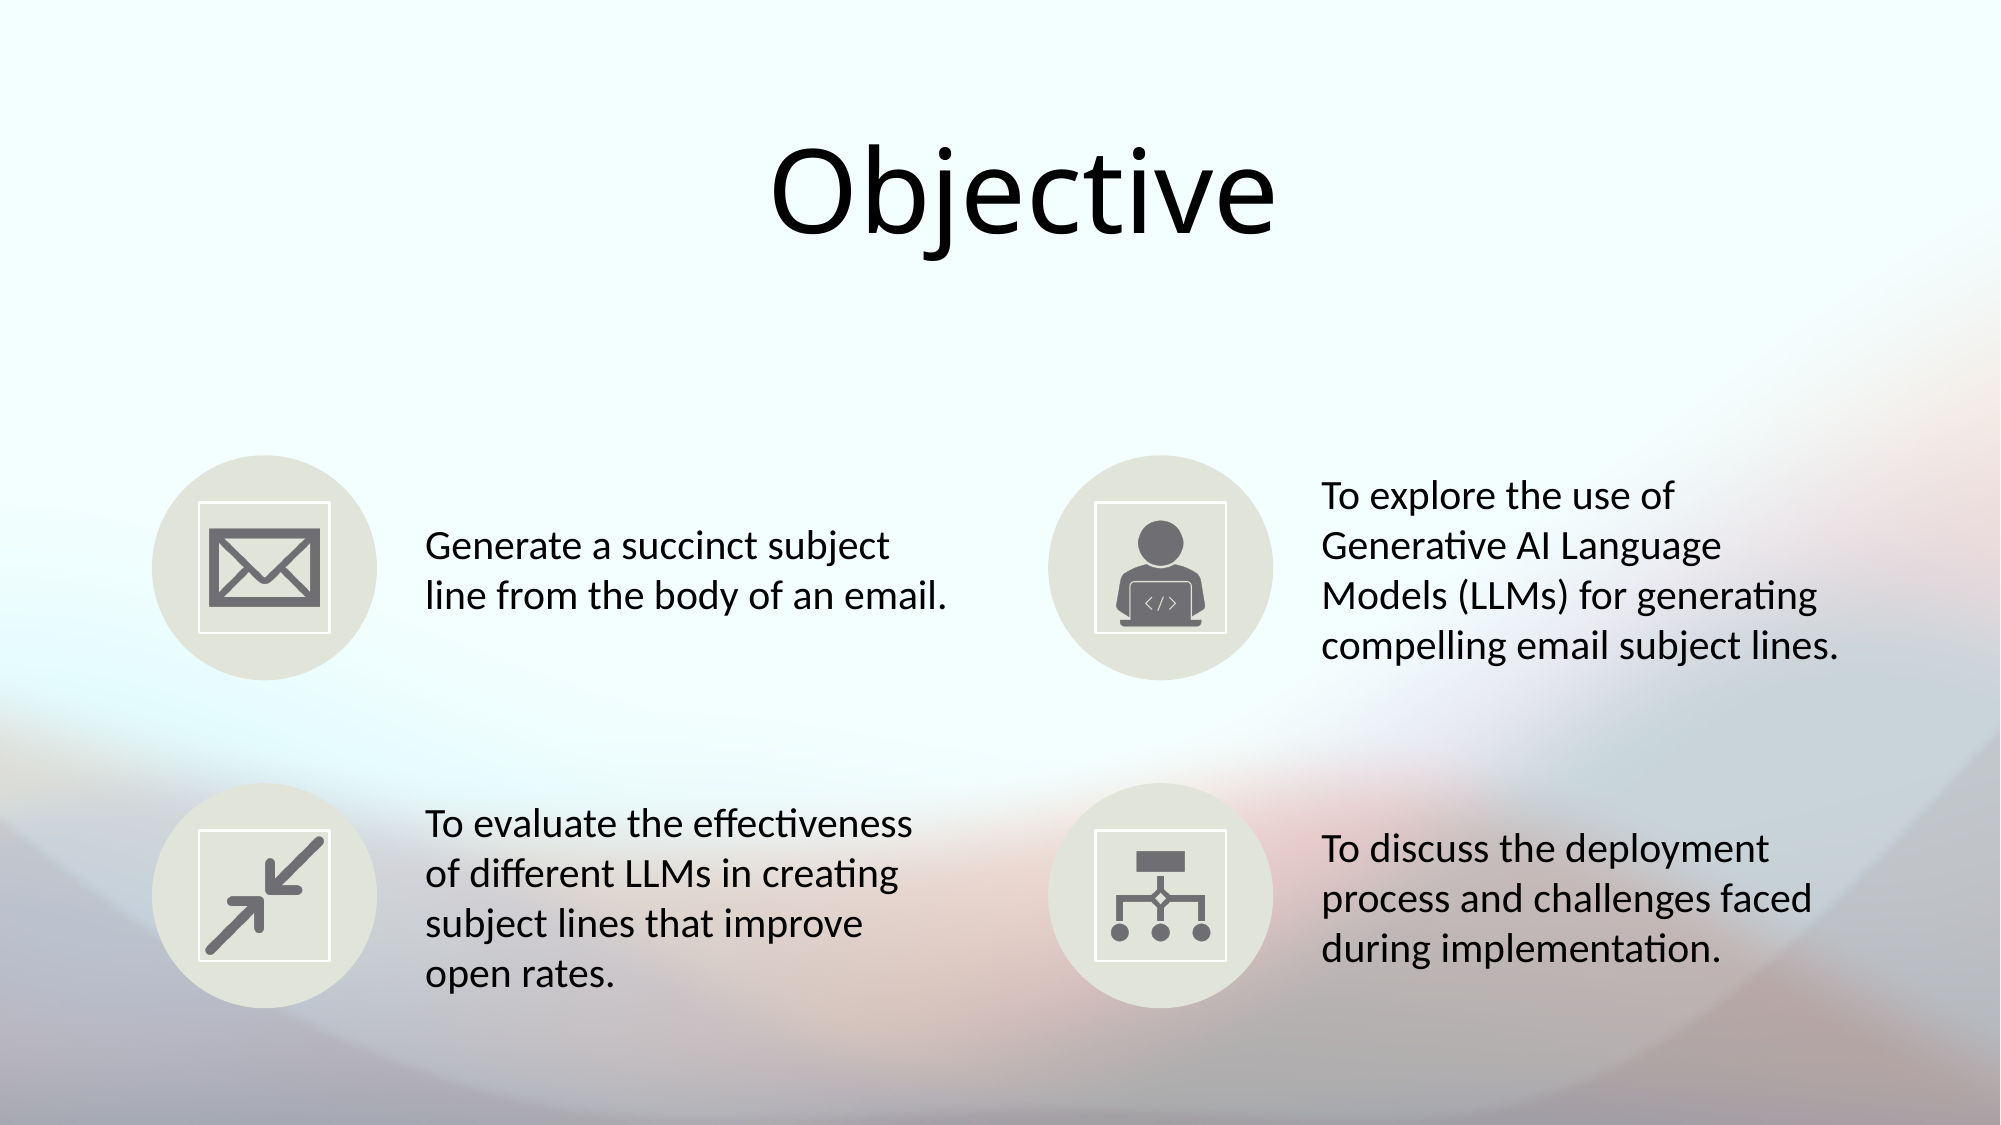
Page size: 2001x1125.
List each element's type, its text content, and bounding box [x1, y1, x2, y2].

picture [0, 0, 2001, 1125]
title Objective [226, 56, 1822, 317]
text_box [151, 454, 1853, 1009]
